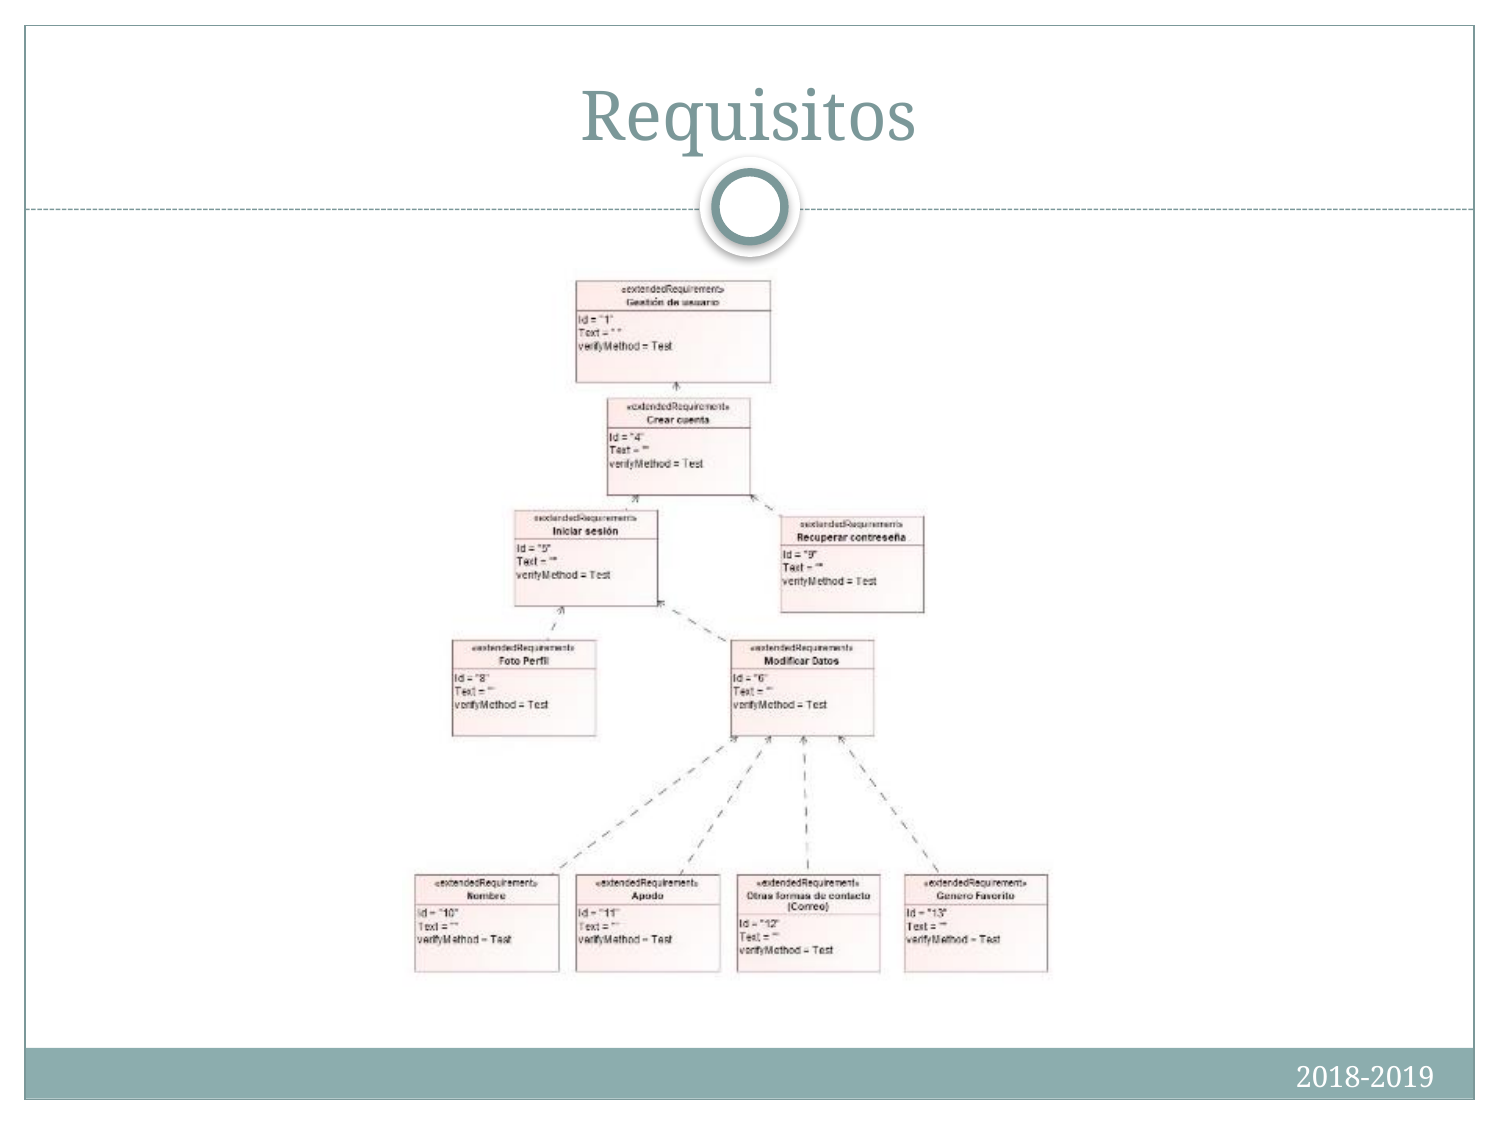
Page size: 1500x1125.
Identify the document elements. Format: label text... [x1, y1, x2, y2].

picture [402, 268, 1097, 987]
title Requisitos [49, 37, 1450, 162]
slide_number 2018-2019 [950, 1050, 1450, 1111]
